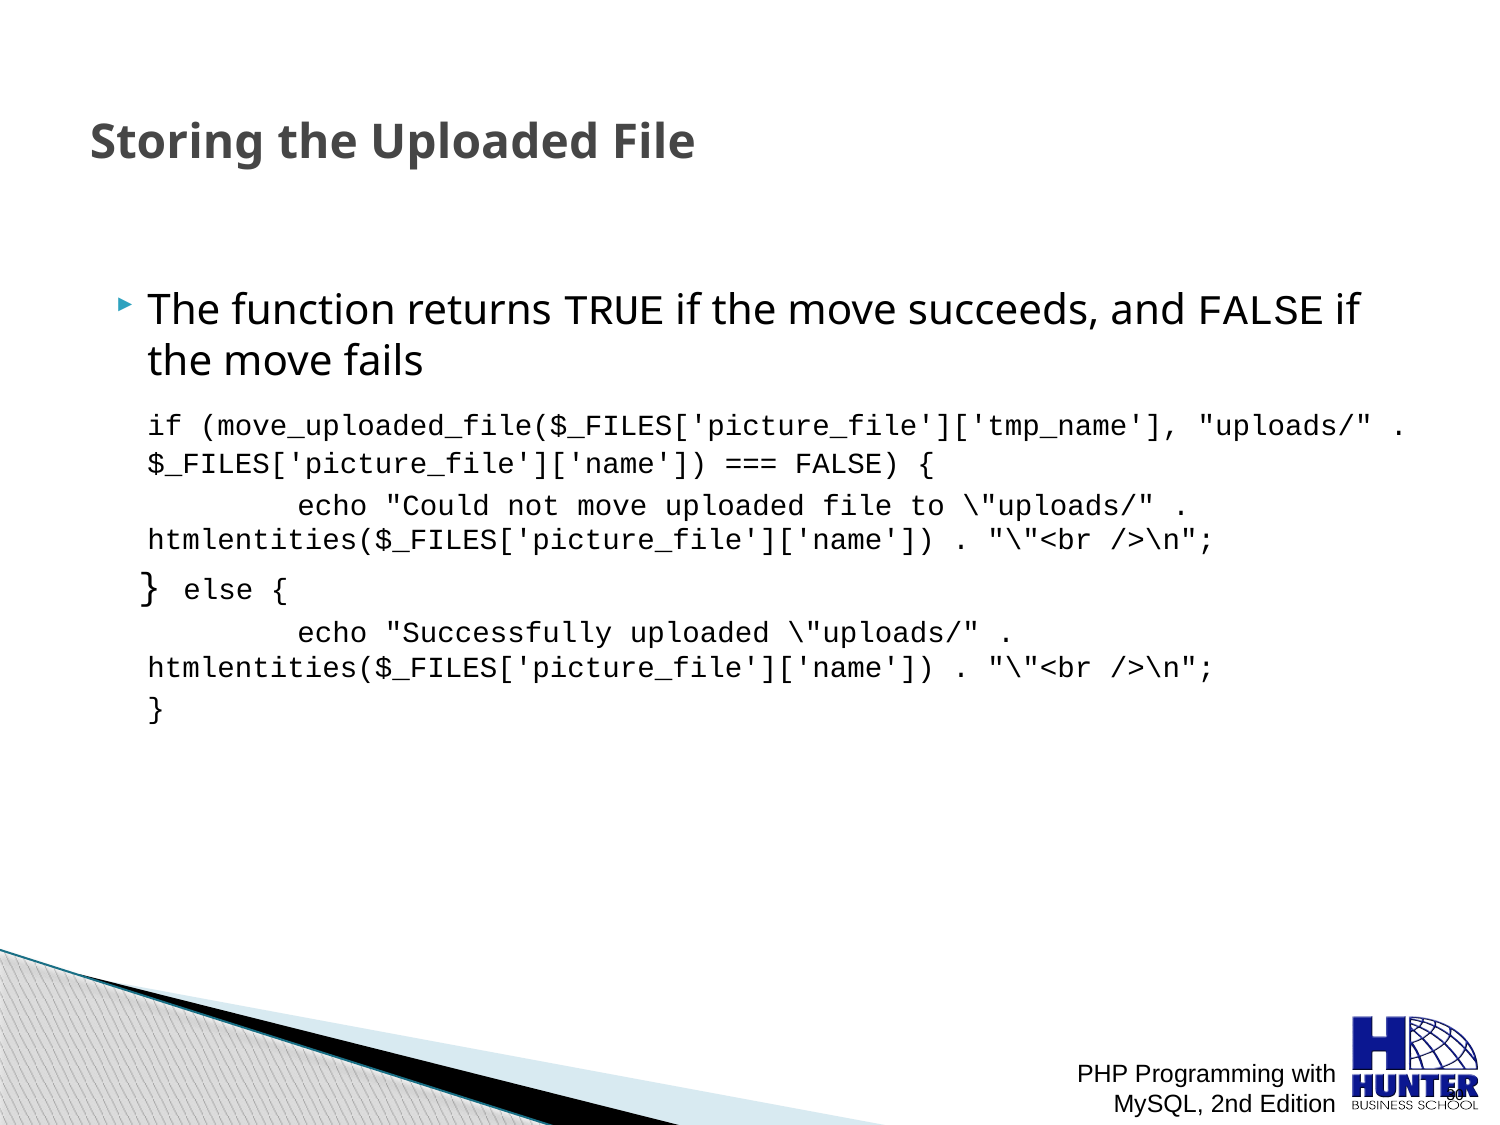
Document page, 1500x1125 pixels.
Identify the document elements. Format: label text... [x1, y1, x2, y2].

slide_number 30 [1418, 1051, 1479, 1112]
picture [1352, 1016, 1479, 1111]
list The function returns TRUE if the move succeeds, and FALSE if the move fails if (move_uploaded_file($_FILES['picture_file']['tmp_name'], "uploads/" . $_FILES['picture_file']['name']) === FALSE) { echo "Could not move uploaded file to \"uploads/" . htmlentities($_FILES['picture_file']['name']) . "\"<br />\n"; } else { echo "Successfully uploaded \"uploads/" . htmlentities($_FILES['picture_file']['name']) . "\"<br />\n"; } [87, 275, 1438, 1018]
title Storing the Uploaded File [75, 45, 1425, 233]
footer PHP Programming with MySQL, 2nd Edition [1043, 1038, 1352, 1125]
